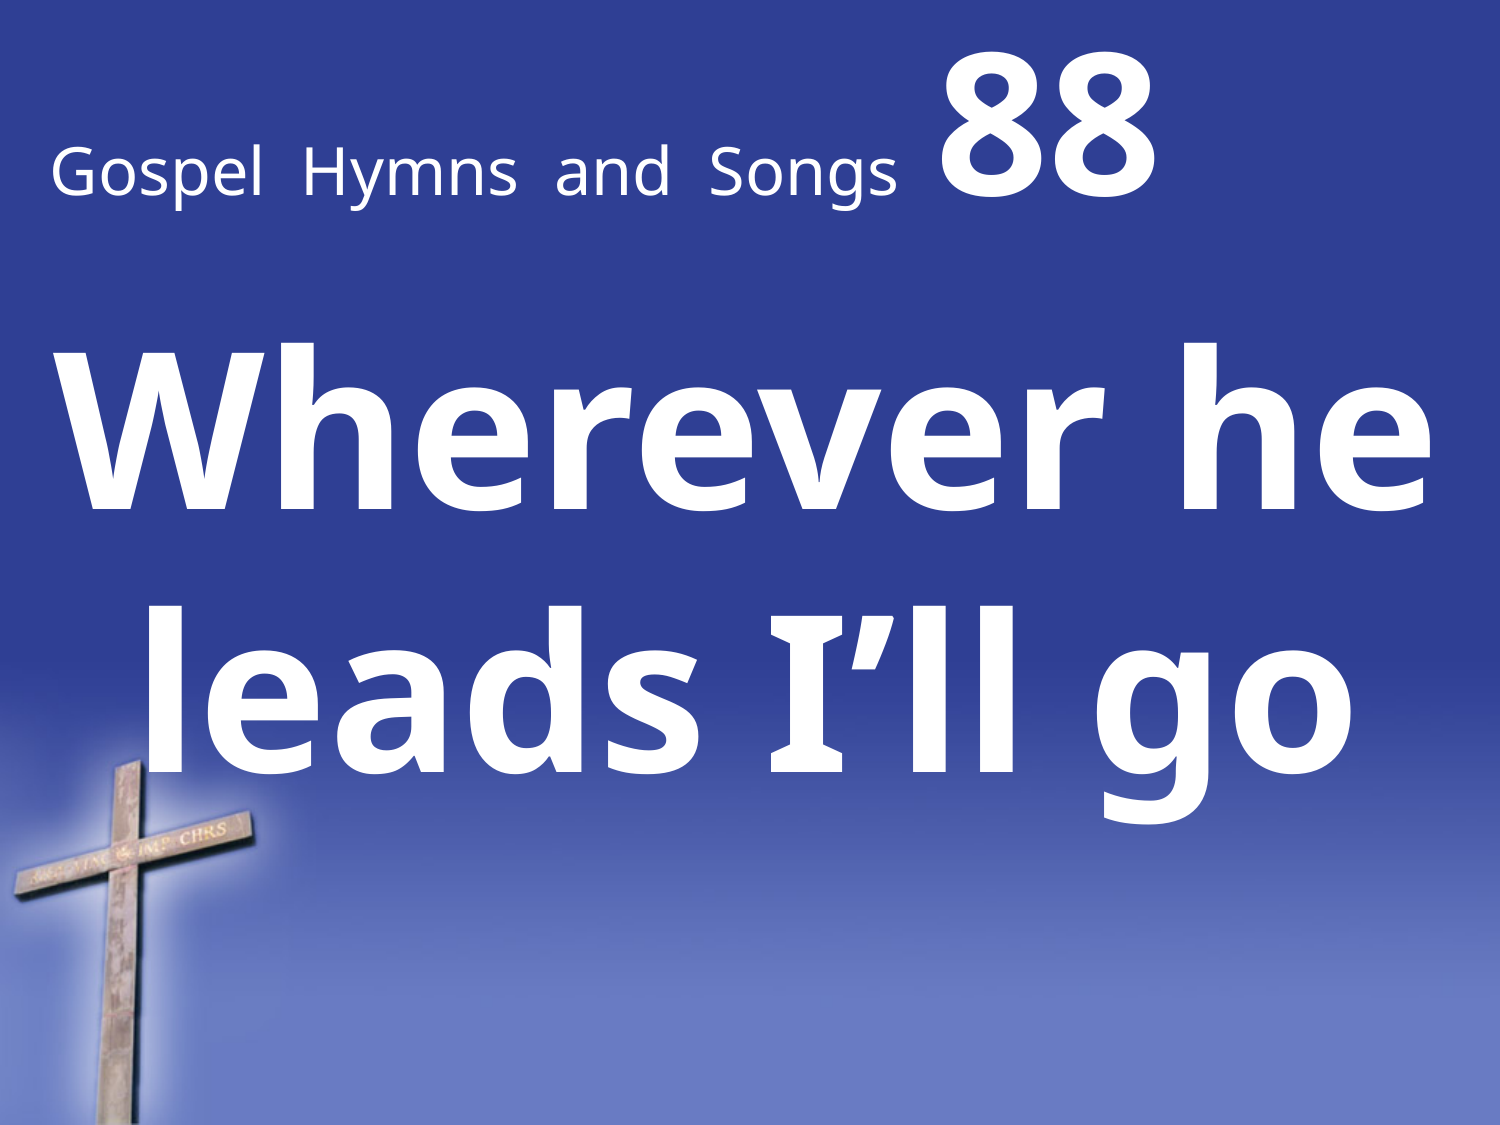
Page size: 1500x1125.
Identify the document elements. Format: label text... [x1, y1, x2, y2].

picture [0, 0, 1500, 1125]
title Gospel Hymns and Songs 88 [0, 0, 1450, 244]
list Wherever he leads I’ll go [0, 283, 1495, 1125]
